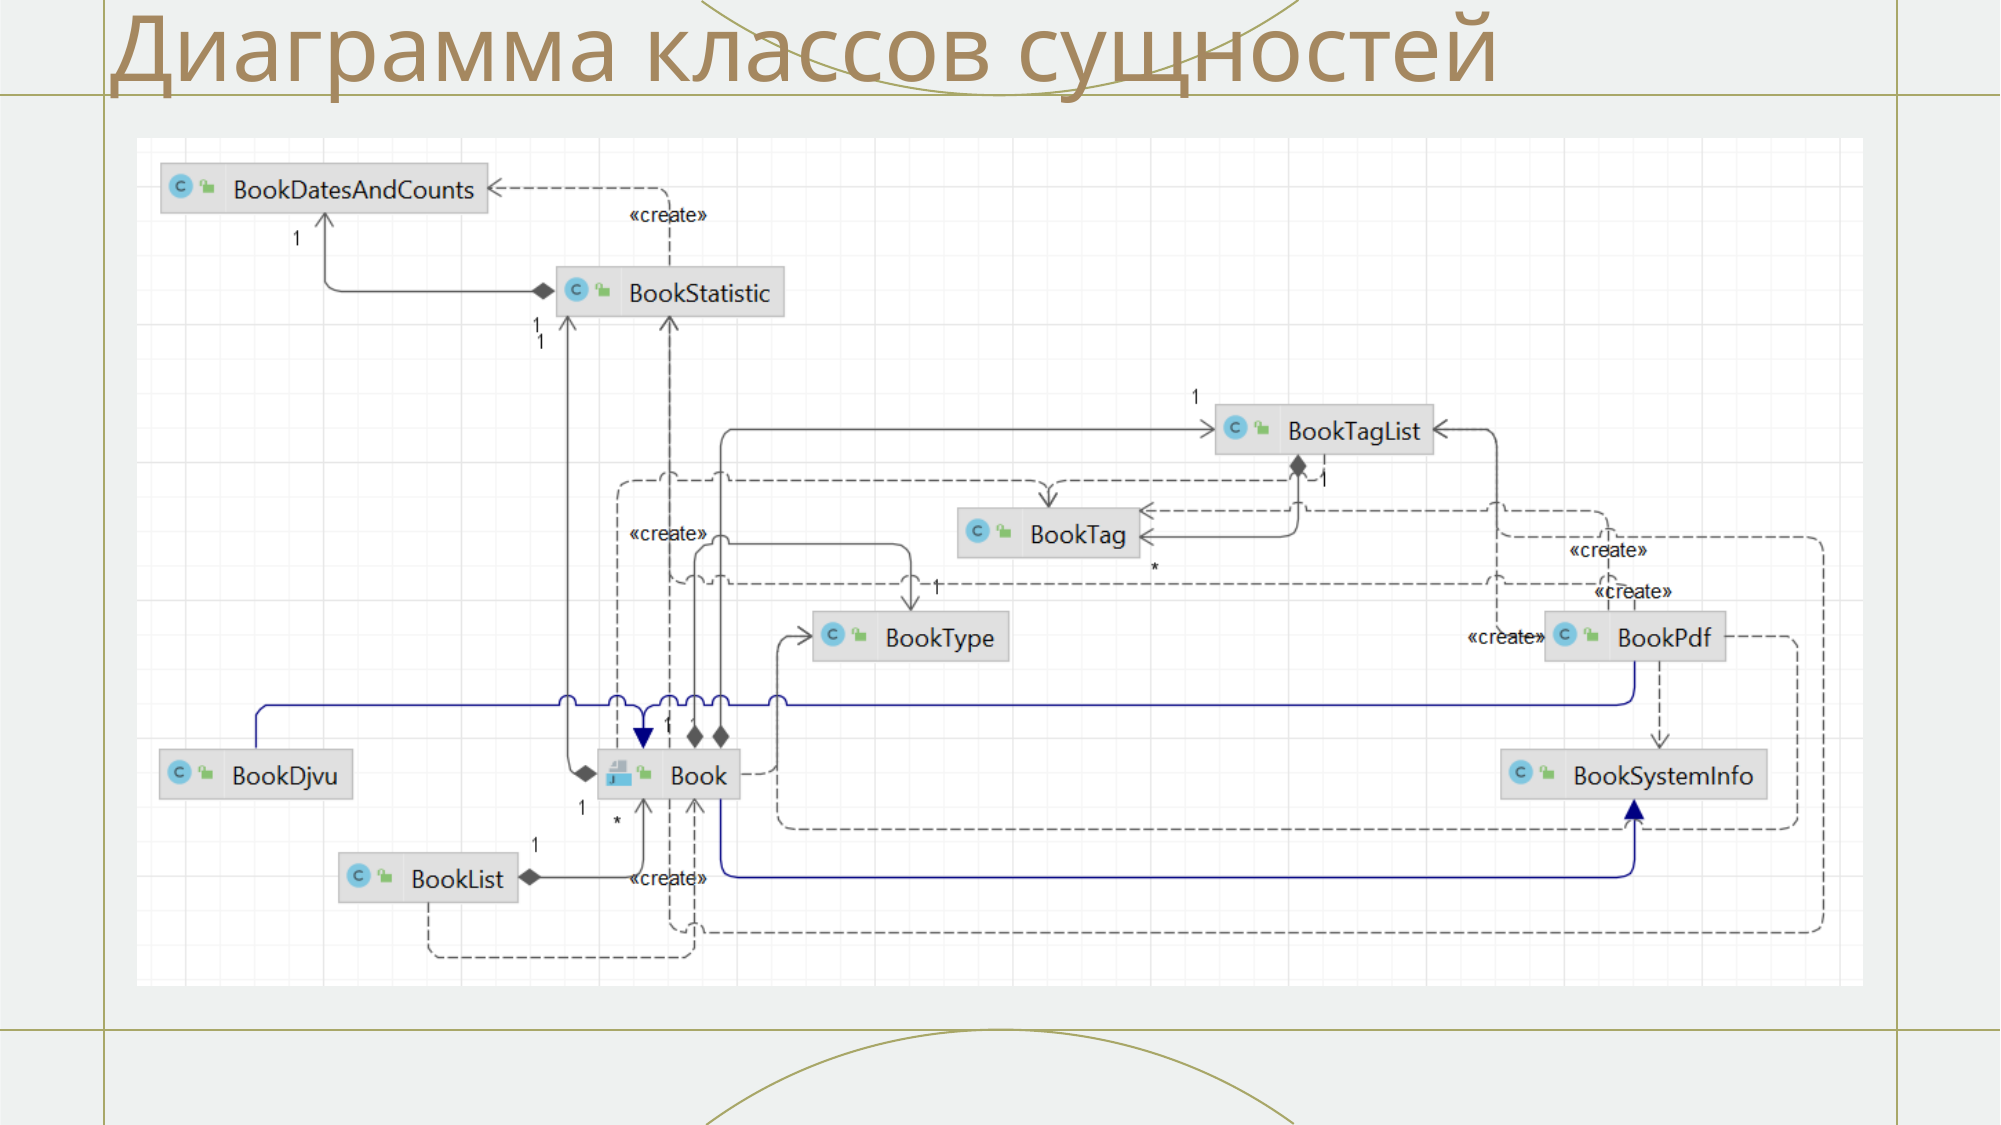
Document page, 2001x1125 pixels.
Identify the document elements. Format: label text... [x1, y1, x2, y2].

picture [137, 138, 1863, 987]
title Диаграмма классов сущностей [95, 0, 1821, 154]
